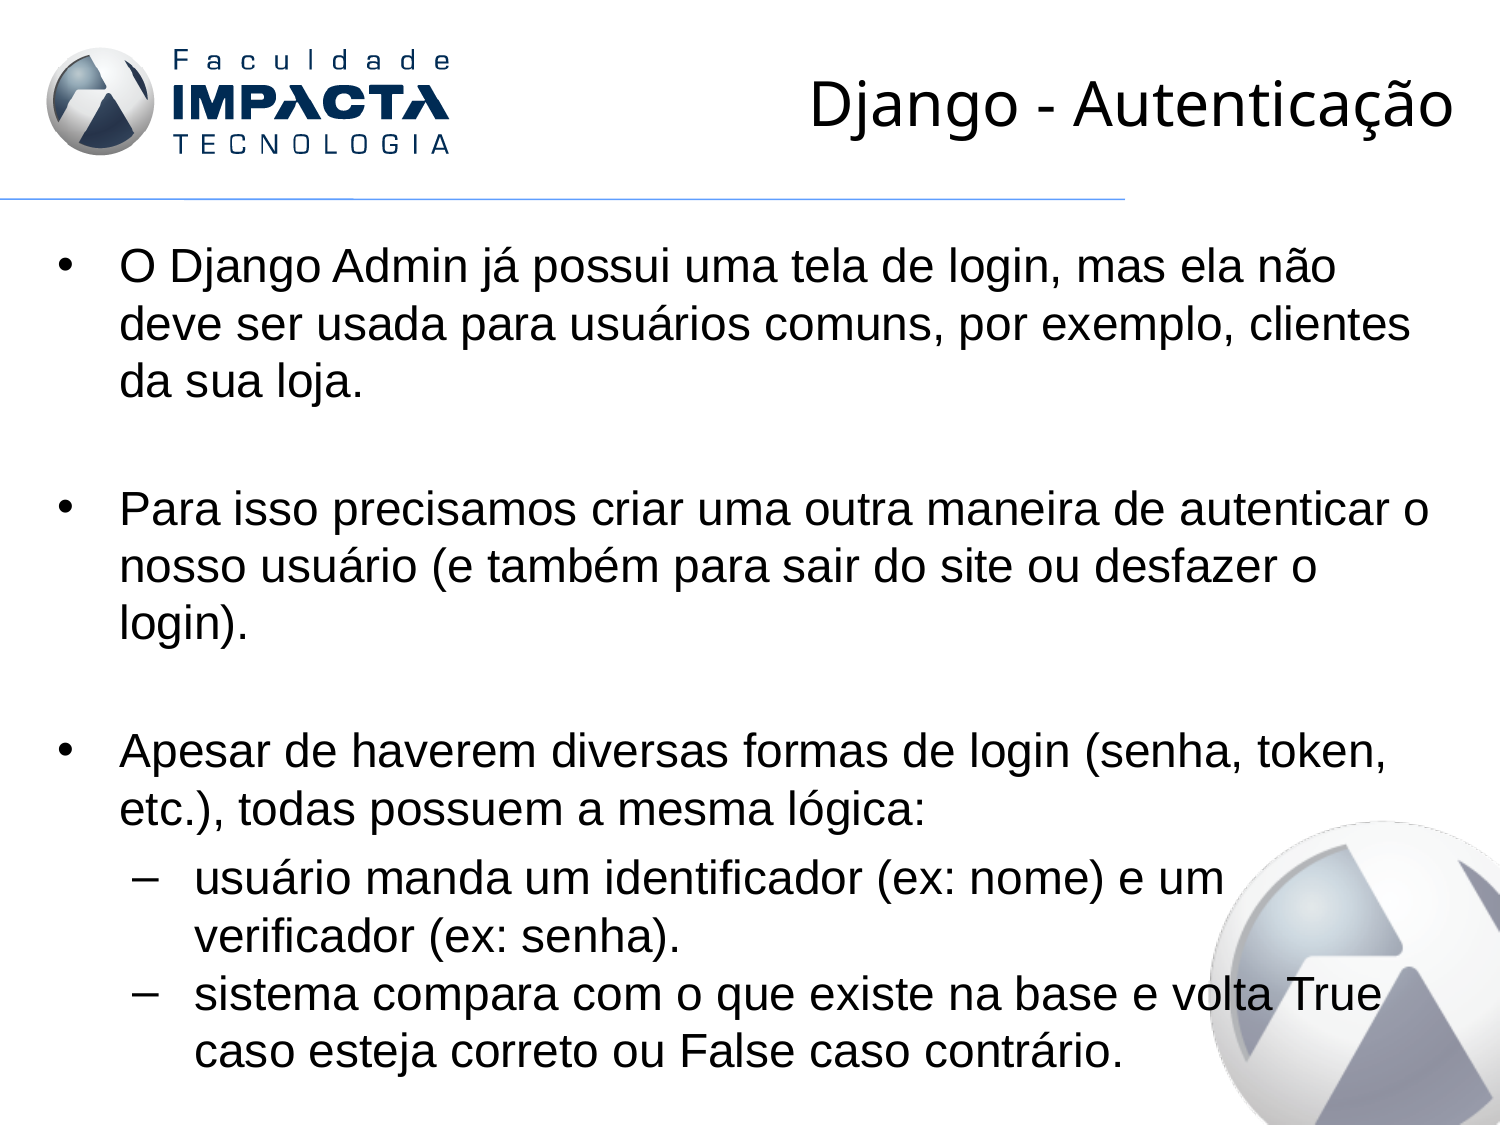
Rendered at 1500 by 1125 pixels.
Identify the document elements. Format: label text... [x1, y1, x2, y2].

picture [1206, 787, 1500, 1125]
picture [35, 35, 458, 164]
title Django - Autenticação [488, 25, 1471, 177]
list O Django Admin já possui uma tela de login, mas ela não deve ser usada para usuários comuns, por exemplo, clientes da sua loja. Para isso precisamos criar uma outra maneira de autenticar o nosso usuário (e também para sair do site ou desfazer o login). Apesar de haverem diversas formas de login (senha, token, etc.), todas possuem a mesma lógica: usuário manda um identificador (ex: nome) e um verificador (ex: senha). sistema compara com o que existe na base e volta True caso esteja correto ou False caso contrário. [29, 219, 1471, 1059]
